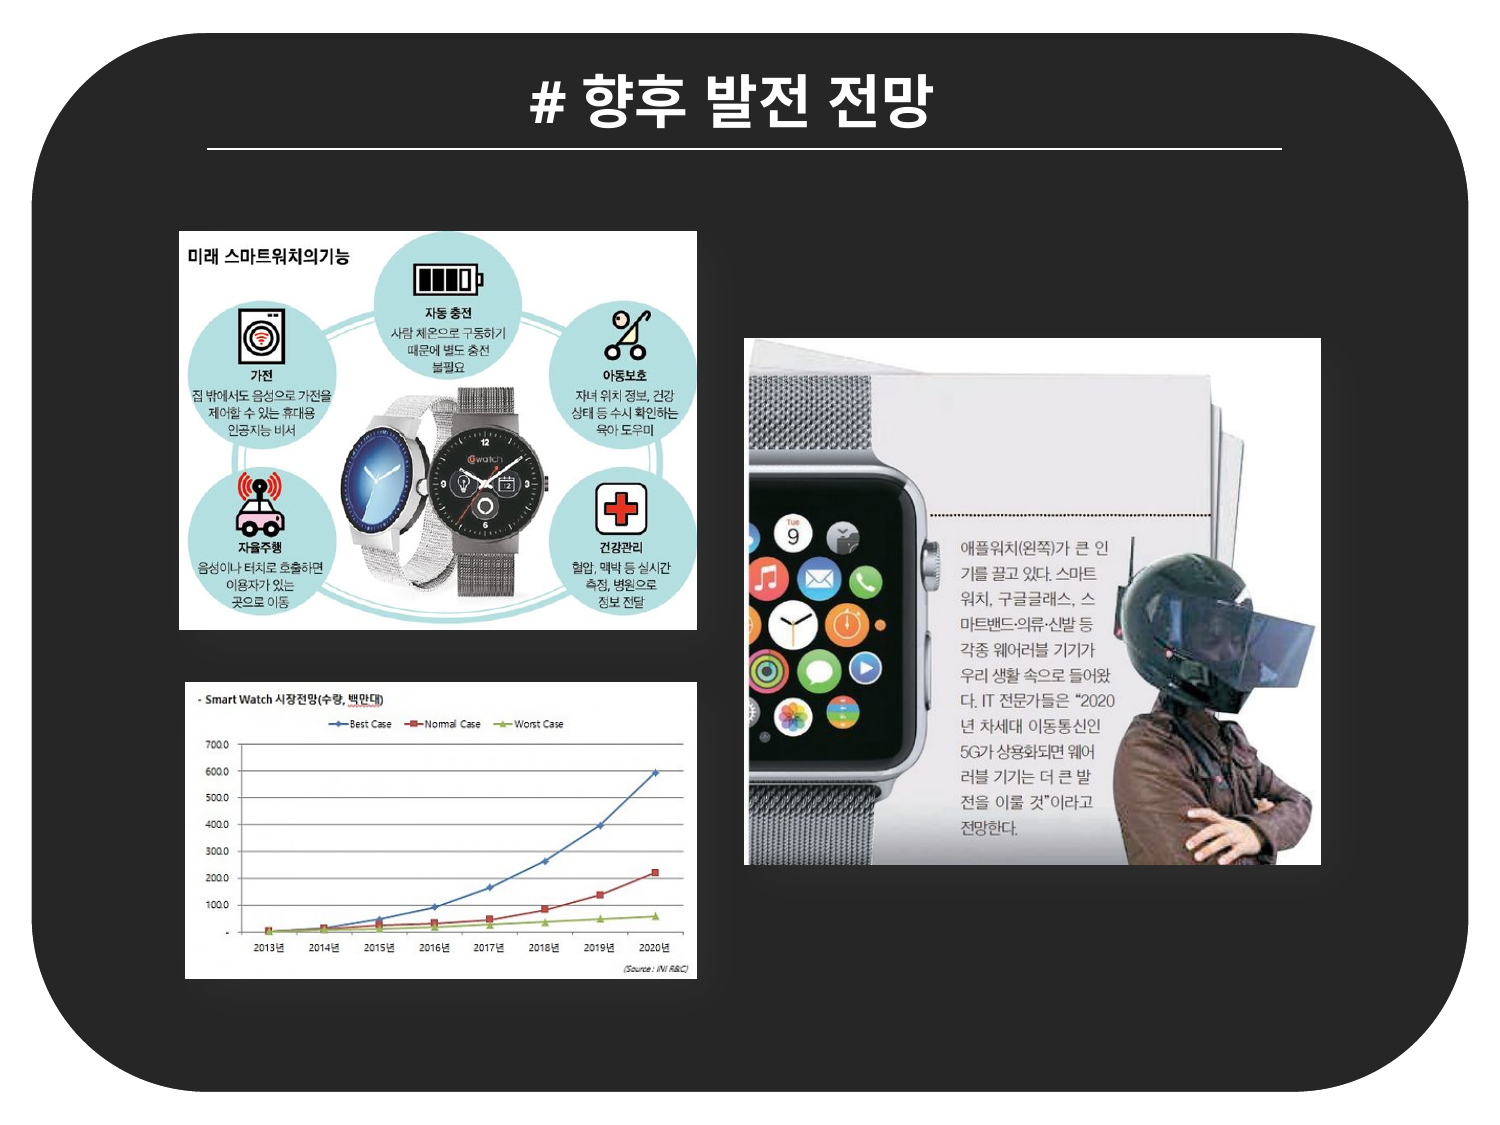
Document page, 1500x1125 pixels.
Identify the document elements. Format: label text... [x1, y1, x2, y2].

picture [179, 231, 698, 630]
text_box [27, 28, 1473, 1097]
picture [185, 682, 698, 979]
picture [743, 337, 1321, 866]
text_box #향후 발전 전망 [312, 57, 1152, 143]
